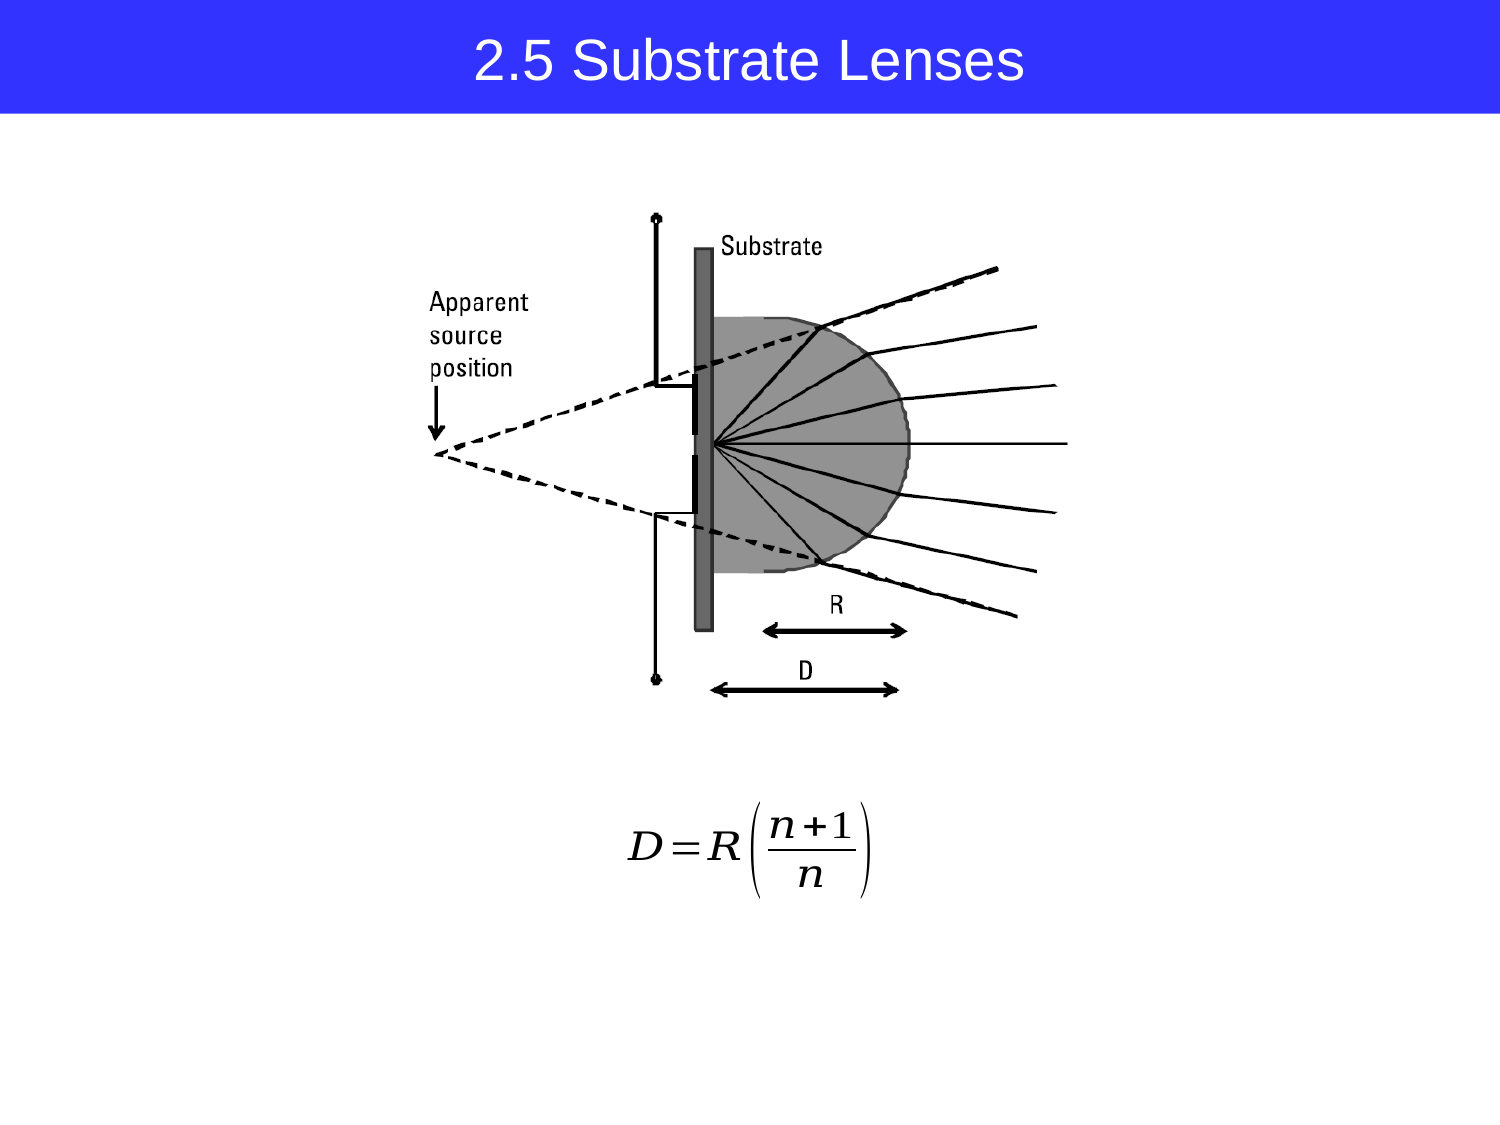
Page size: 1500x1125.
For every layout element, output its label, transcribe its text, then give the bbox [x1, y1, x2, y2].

picture [419, 206, 1081, 707]
text_box 2.5 Substrate Lenses [0, 0, 1500, 114]
